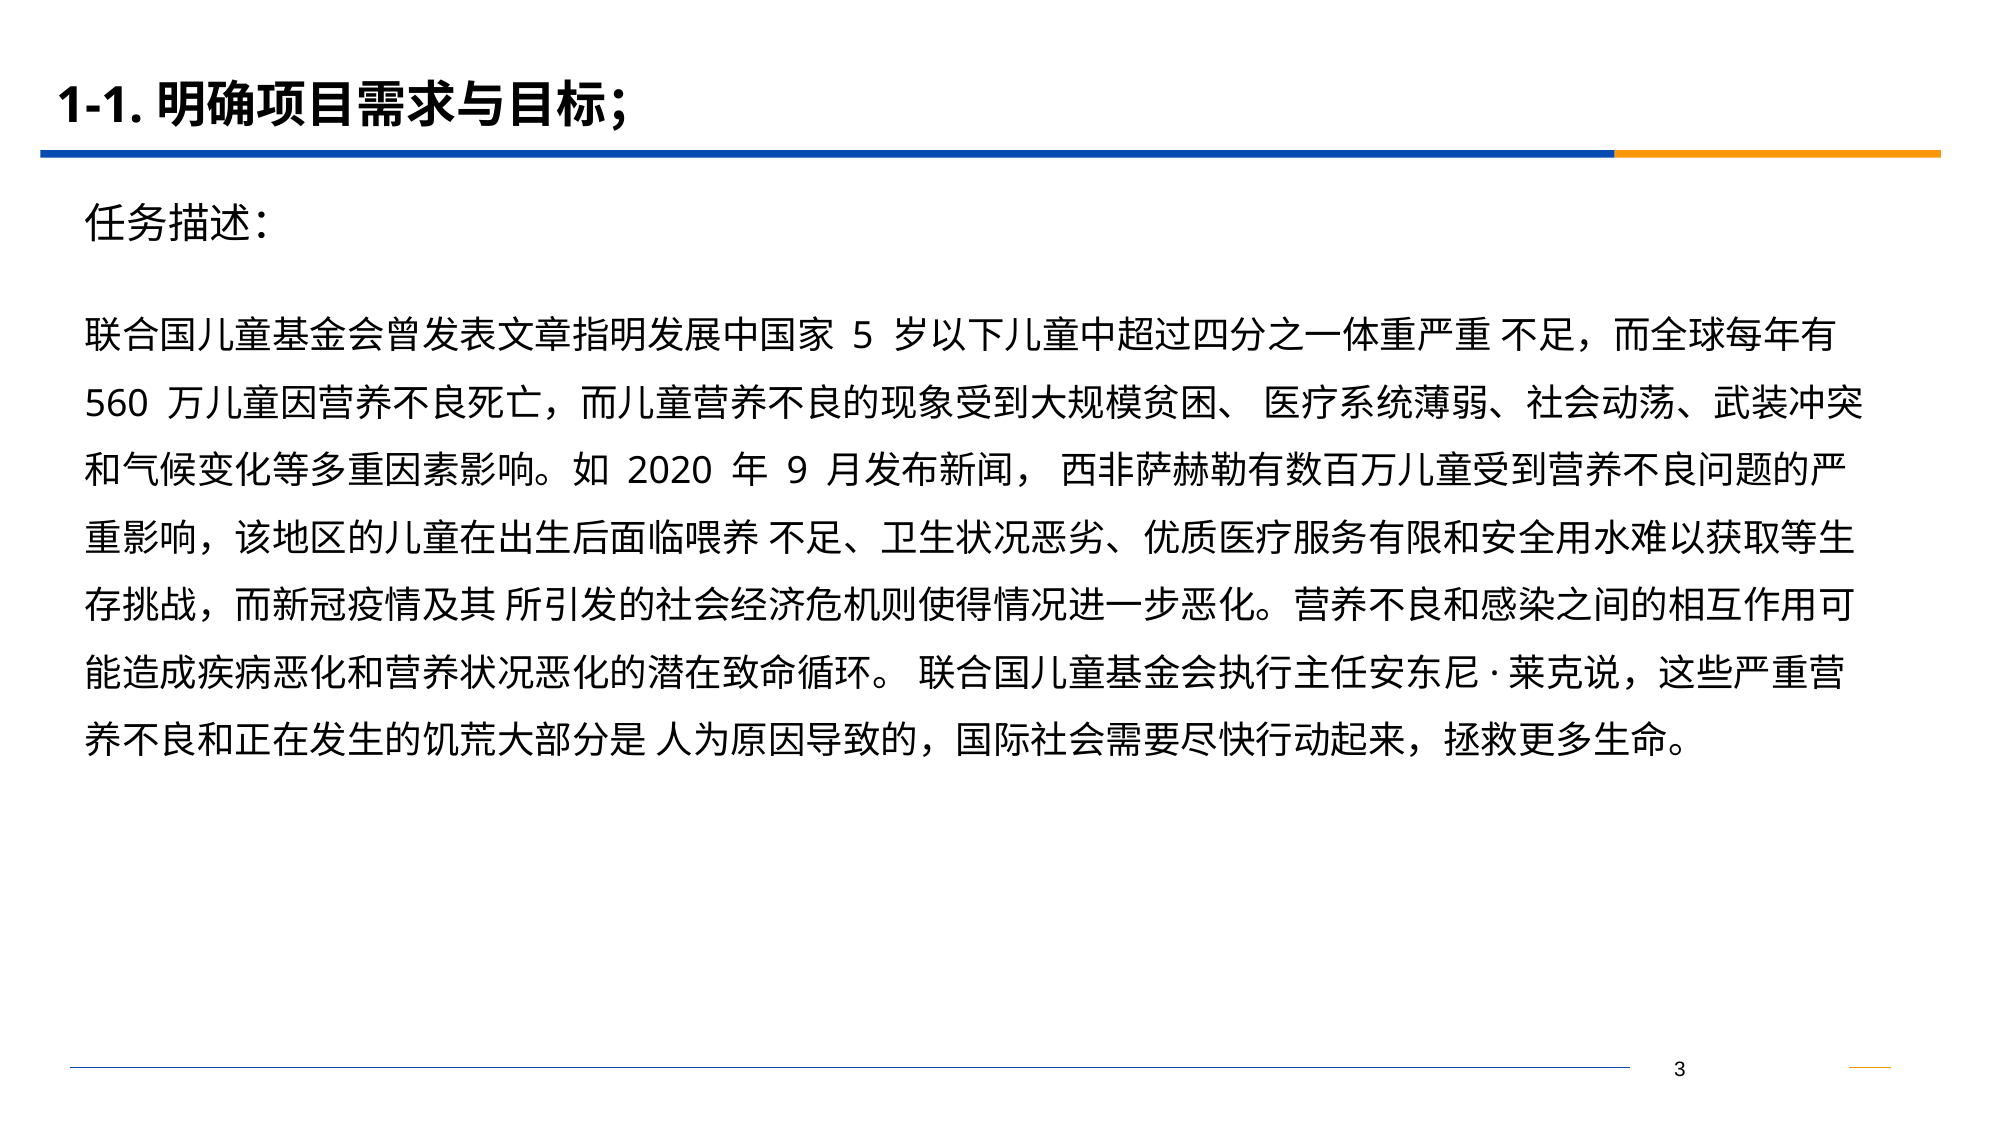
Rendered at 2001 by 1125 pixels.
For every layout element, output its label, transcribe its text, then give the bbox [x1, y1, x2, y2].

title 1-1.明确项目需求与目标； [41, 58, 1842, 146]
list 任务描述： [69, 186, 1892, 257]
list 联合国儿童基金会曾发表文章指明发展中国家 5 岁以下儿童中超过四分之一体重严重 不足，而全球每年有 560 万儿童因营养不良死亡，而儿童营养不良的现象受到大规模贫困、 医疗系统薄弱、社会动荡、武装冲突和气候变化等多重因素影响。如 2020 年 9 月发布新闻， 西非萨赫勒有数百万儿童受到营养不良问题的严重影响，该地区的儿童在出生后面临喂养 不足、卫生状况恶劣、优质医疗服务有限和安全用水难以获取等生存挑战，而新冠疫情及其 所引发的社会经济危机则使得情况进一步恶化。营养不良和感染之间的相互作用可能造成疾病恶化和营养状况恶化的潜在致命循环。 联合国儿童基金会执行主任安东尼·莱克说，这些严重营养不良和正在发生的饥荒大部分是 人为原因导致的，国际社会需要尽快行动起来，拯救更多生命。 [69, 281, 1892, 993]
